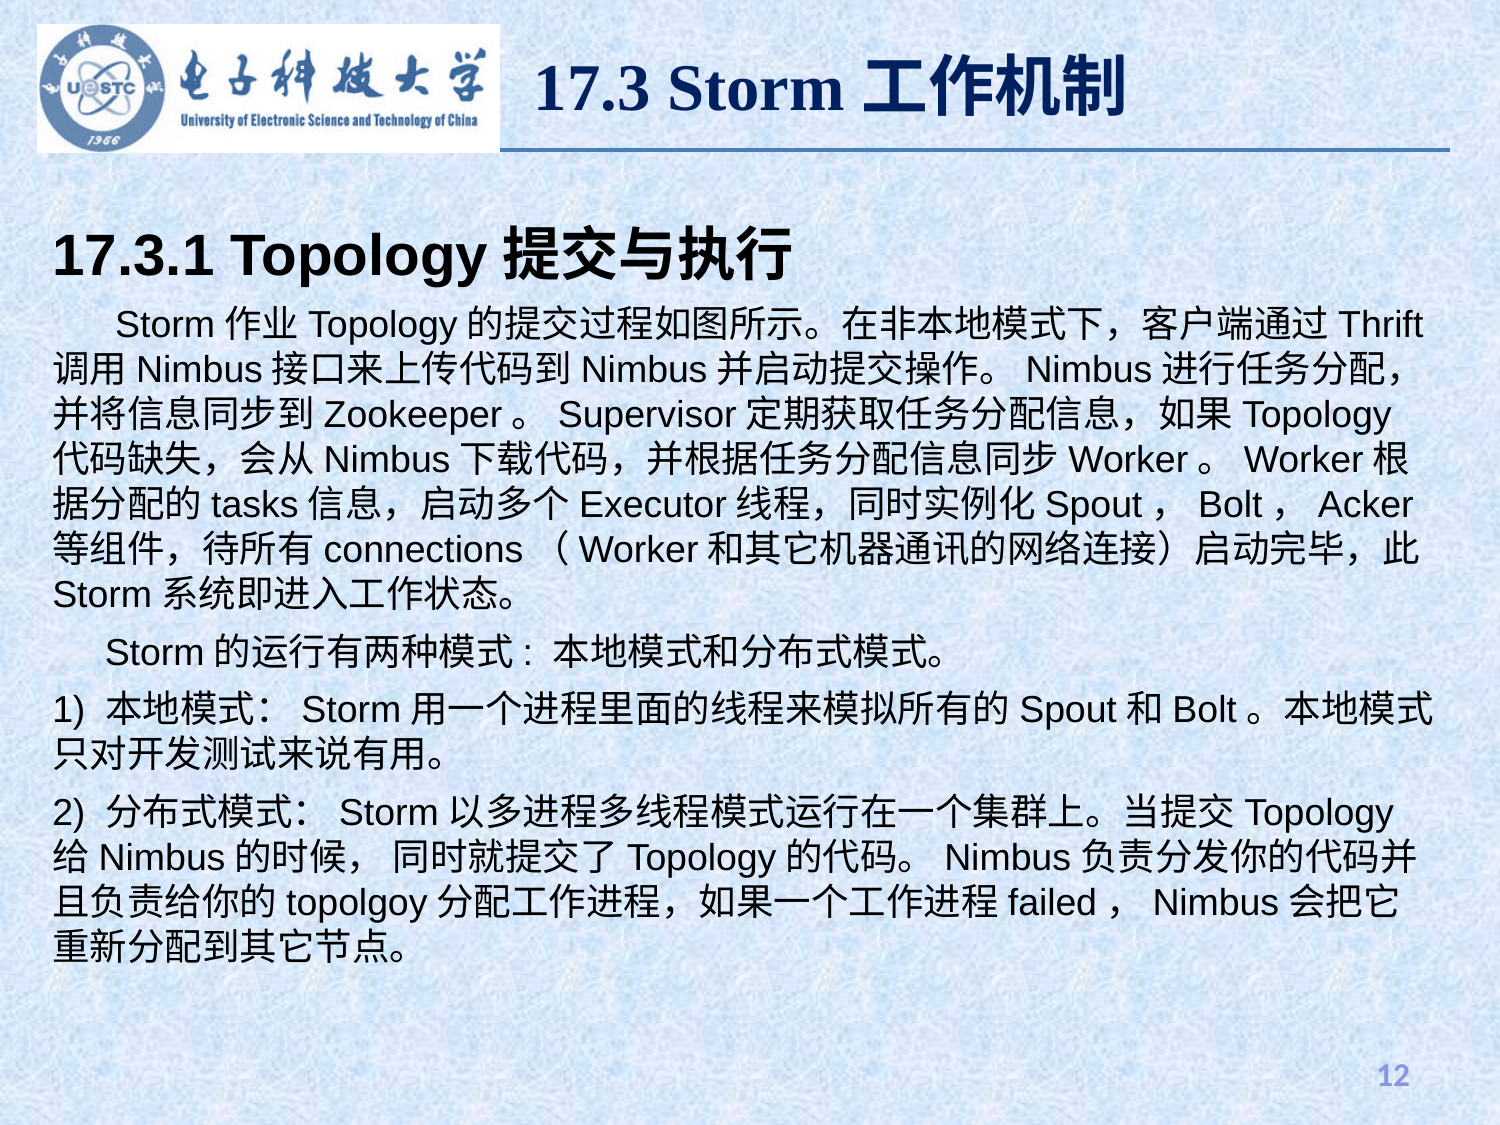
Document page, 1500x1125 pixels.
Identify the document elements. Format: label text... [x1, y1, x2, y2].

slide_number 12 [1074, 1042, 1425, 1103]
picture [0, 0, 1500, 1125]
text_box 17.3.1 Topology提交与执行 Storm作业Topology的提交过程如图所示。在非本地模式下，客户端通过Thrift调用Nimbus接口来上传代码到Nimbus并启动提交操作。Nimbus进行任务分配，并将信息同步到Zookeeper。Supervisor定期获取任务分配信息，如果Topology代码缺失，会从Nimbus下载代码，并根据任务分配信息同步Worker。Worker根据分配的tasks信息，启动多个Executor线程，同时实例化Spout，Bolt，Acker等组件，待所有connections（Worker和其它机器通讯的网络连接）启动完毕，此Storm系统即进入工作状态。 Storm的运行有两种模式: 本地模式和分布式模式。 1) 本地模式：Storm用一个进程里面的线程来模拟所有的Spout和Bolt。本地模式只对开发测试来说有用。 2) 分布式模式：Storm以多进程多线程模式运行在一个集群上。当提交Topology给Nimbus的时候， 同时就提交了Topology的代码。Nimbus负责分发你的代码并且负责给你的topolgoy分配工作进程，如果一个工作进程failed，Nimbus会把它重新分配到其它节点。 [37, 210, 1450, 975]
text_box 17.3 Storm工作机制 [518, 36, 1432, 132]
